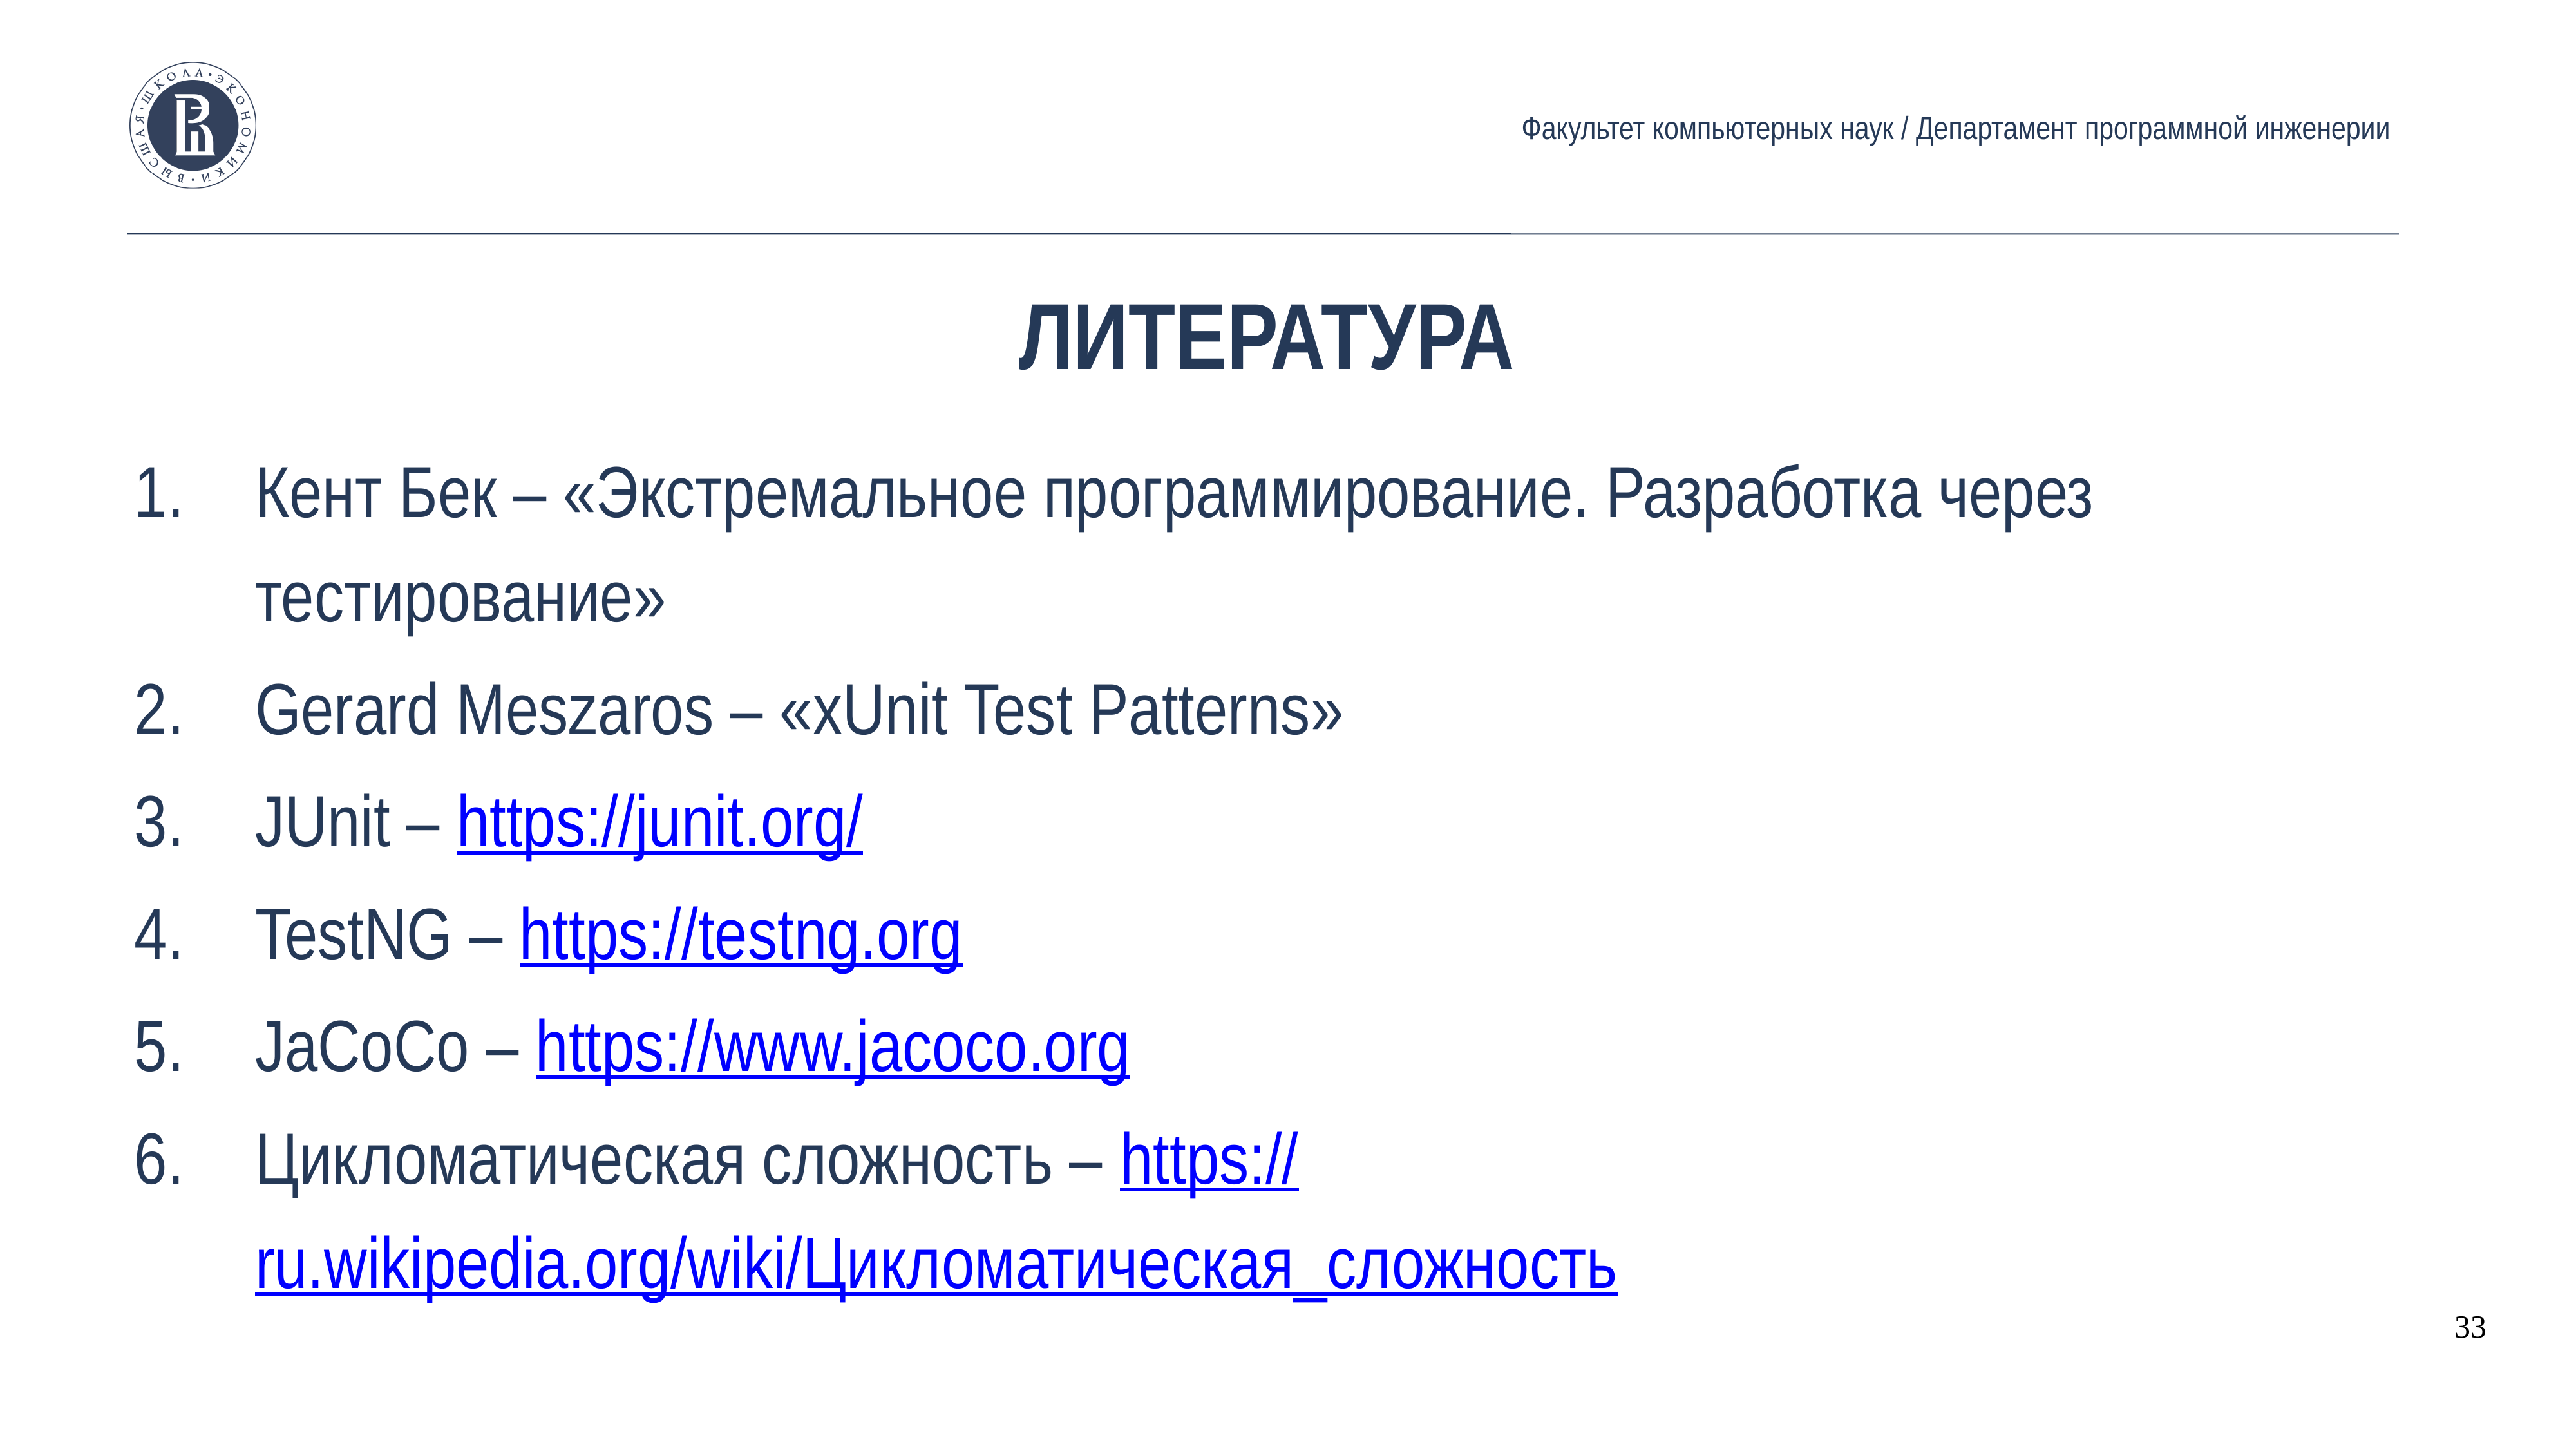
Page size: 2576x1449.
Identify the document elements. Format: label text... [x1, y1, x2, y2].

text_box Факультет компьютерных наук / Департамент программной инженерии [1198, 100, 2399, 154]
text_box Кент Бек – «Экстремальное программирование. Разработка через тестирование» Gerard Meszaros – «xUnit Test Patterns» JUnit – https://junit.org/ TestNG – https://testng.org JaCoCo – https://www.jacoco.org Цикломатическая сложность – https://ru.wikipedia.org/wiki/Цикломатическая_сложность [126, 420, 2399, 1341]
picture [129, 61, 257, 189]
text_box литература [128, 268, 2407, 513]
text_box <номер> [2445, 1301, 2576, 1347]
